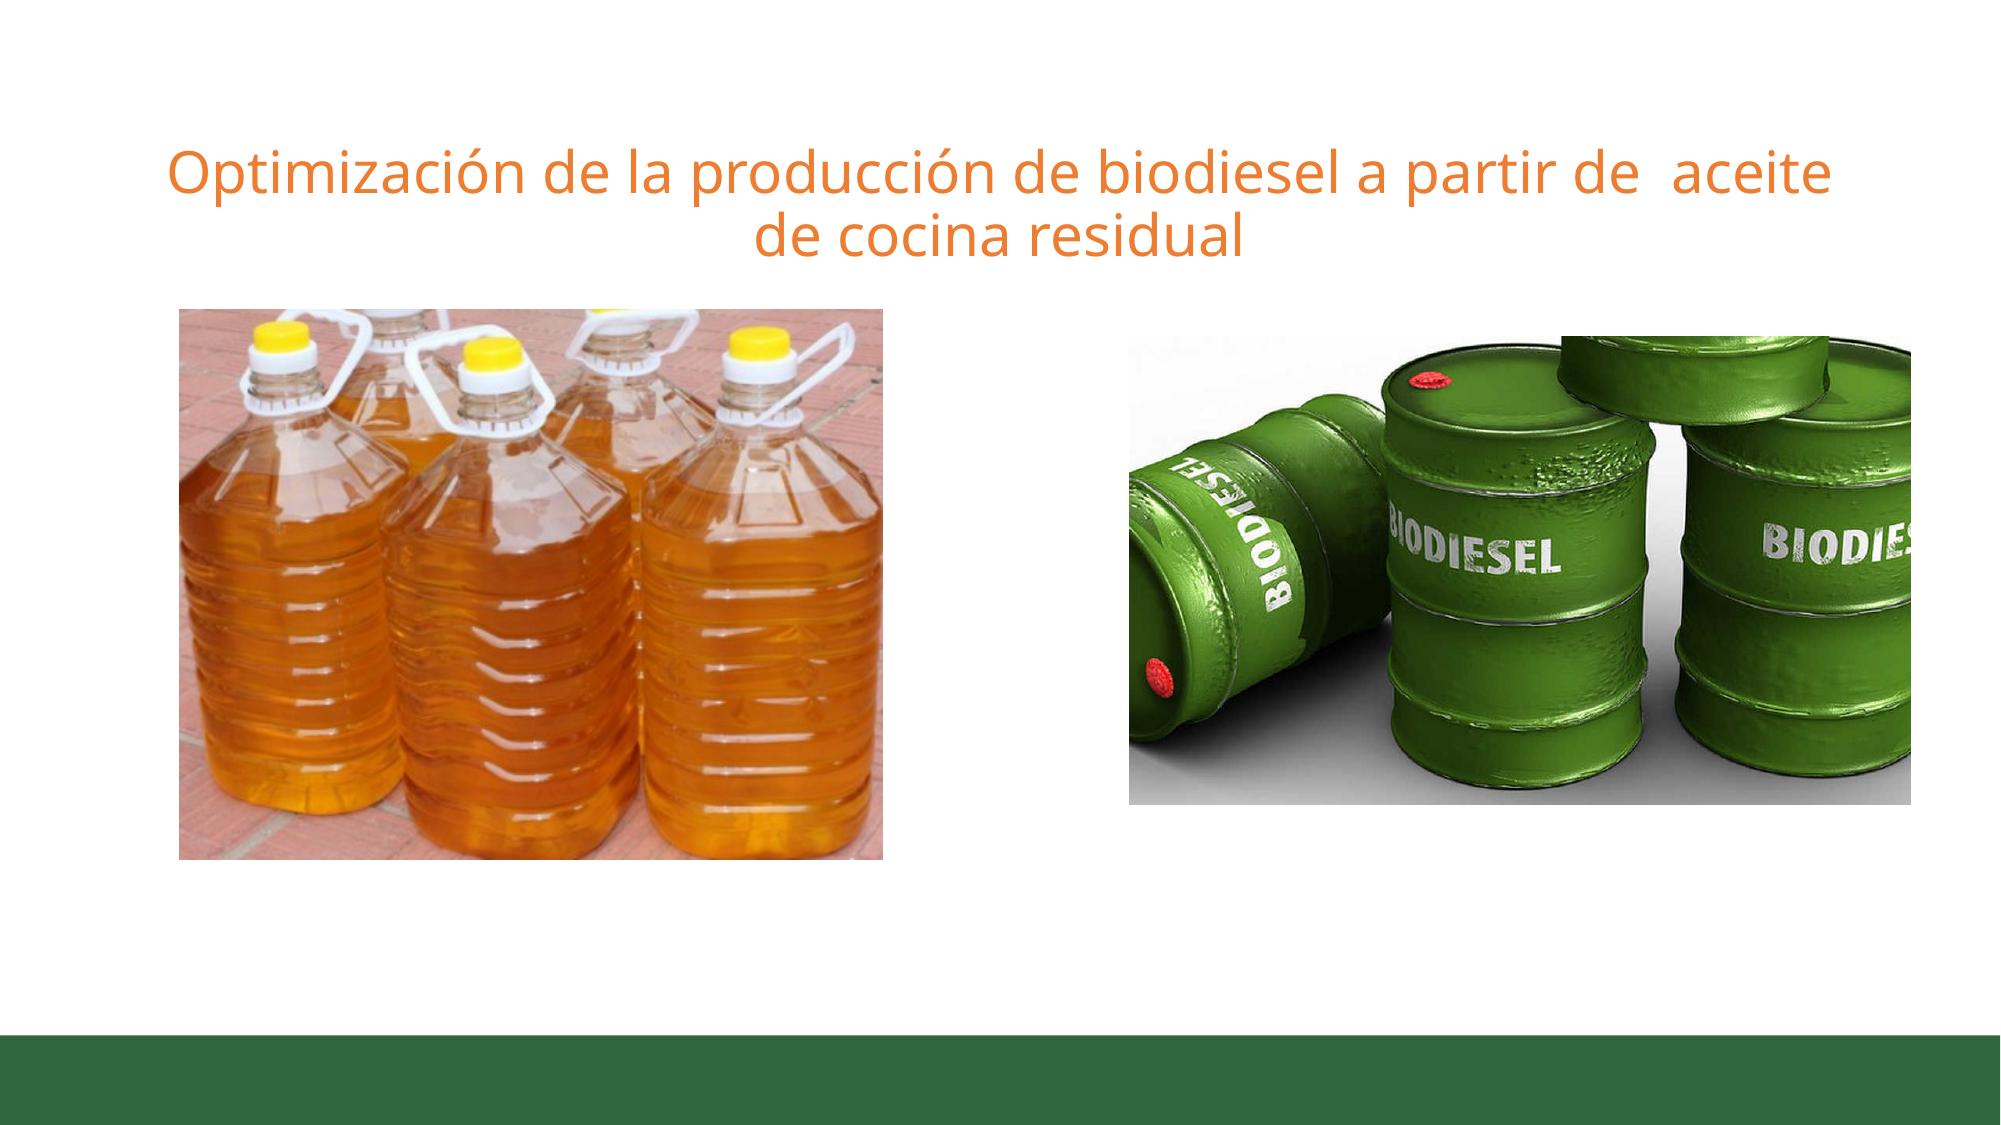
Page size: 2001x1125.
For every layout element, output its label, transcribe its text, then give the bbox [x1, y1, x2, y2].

title Optimización de la producción de biodiesel a partir de aceite de cocina residual [137, 136, 1863, 310]
picture [1129, 336, 1911, 805]
picture [179, 309, 883, 860]
